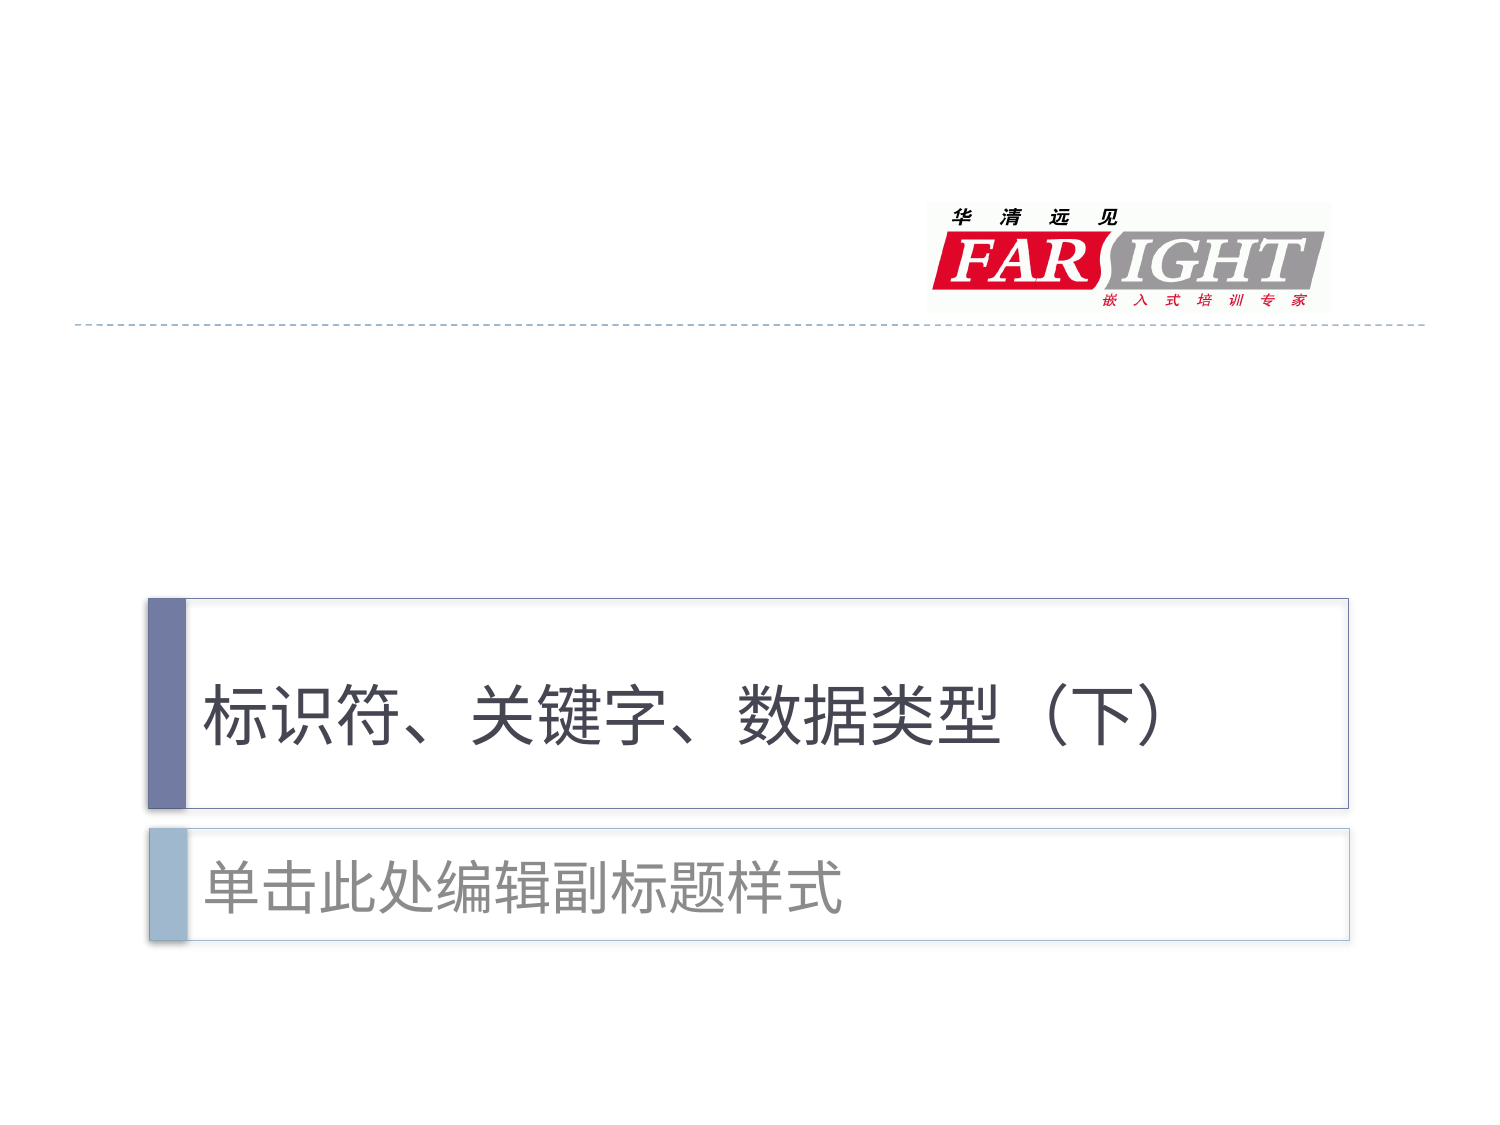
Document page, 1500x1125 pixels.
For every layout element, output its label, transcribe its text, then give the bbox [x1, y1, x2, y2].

subtitle 单击此处编辑副标题样式 [187, 843, 1238, 926]
title 标识符、关键字、数据类型（下） [187, 644, 1325, 762]
picture [927, 202, 1332, 313]
